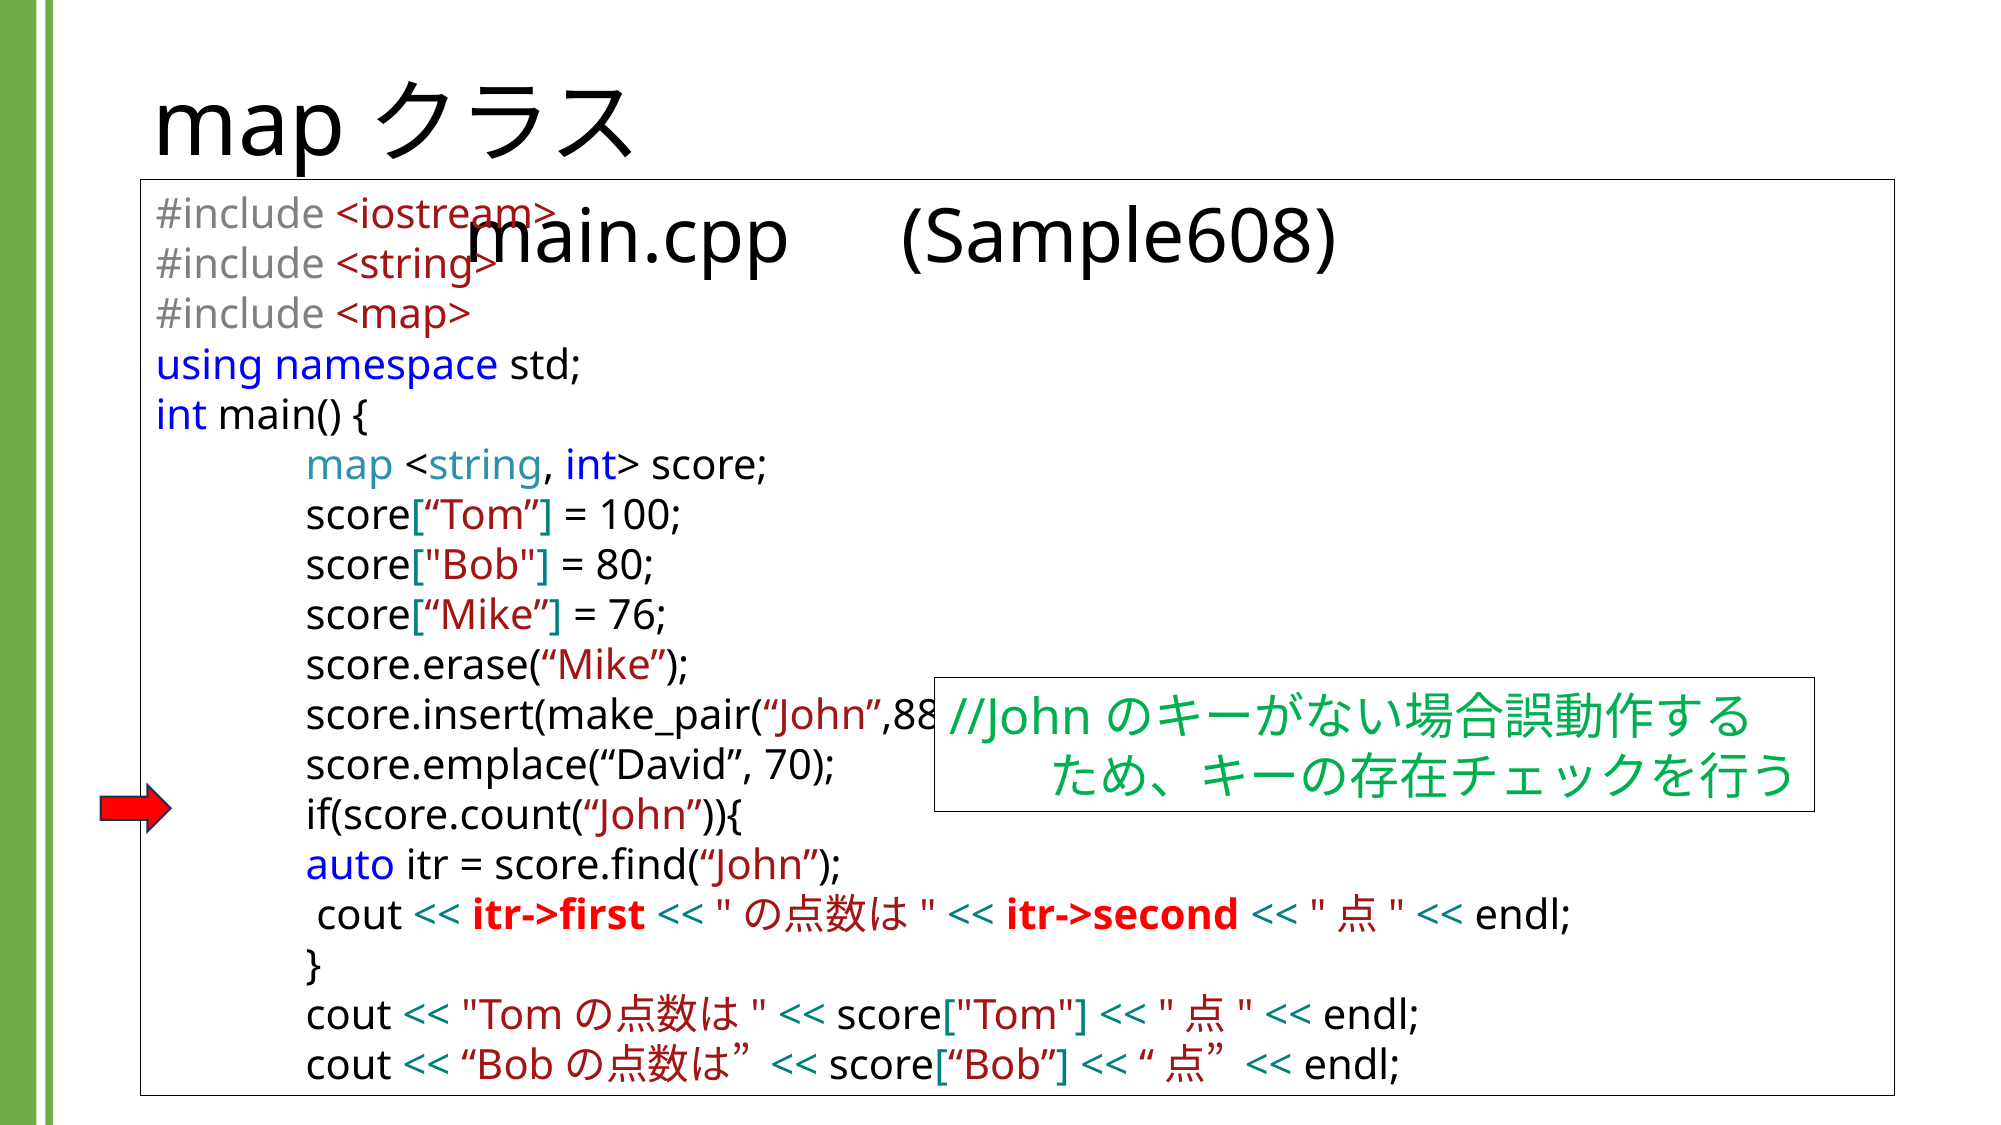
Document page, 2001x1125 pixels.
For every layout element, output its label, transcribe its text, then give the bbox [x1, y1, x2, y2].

text_box #include <iostream> #include <string> #include <map> using namespace std; int main() { map <string, int> score; score[“Tom”] = 100; score["Bob"] = 80; score[“Mike”] = 76; score.erase(“Mike”); score.insert(make_pair(“John”,88)); score.emplace(“David”, 70); if(score.count(“John”)){ auto itr = score.find(“John”); cout << itr->first << "の点数は" << itr->second << "点" << endl; } cout << "Tomの点数は" << score["Tom"] << "点" << endl; cout << “Bobの点数は” << score[“Bob”] << “点” << endl; [140, 179, 1895, 1096]
text_box [99, 782, 173, 834]
title mapクラス [137, 59, 1863, 190]
text_box //Johnのキーがない場合誤動作する ため、キーの存在チェックを行う [934, 677, 1815, 812]
